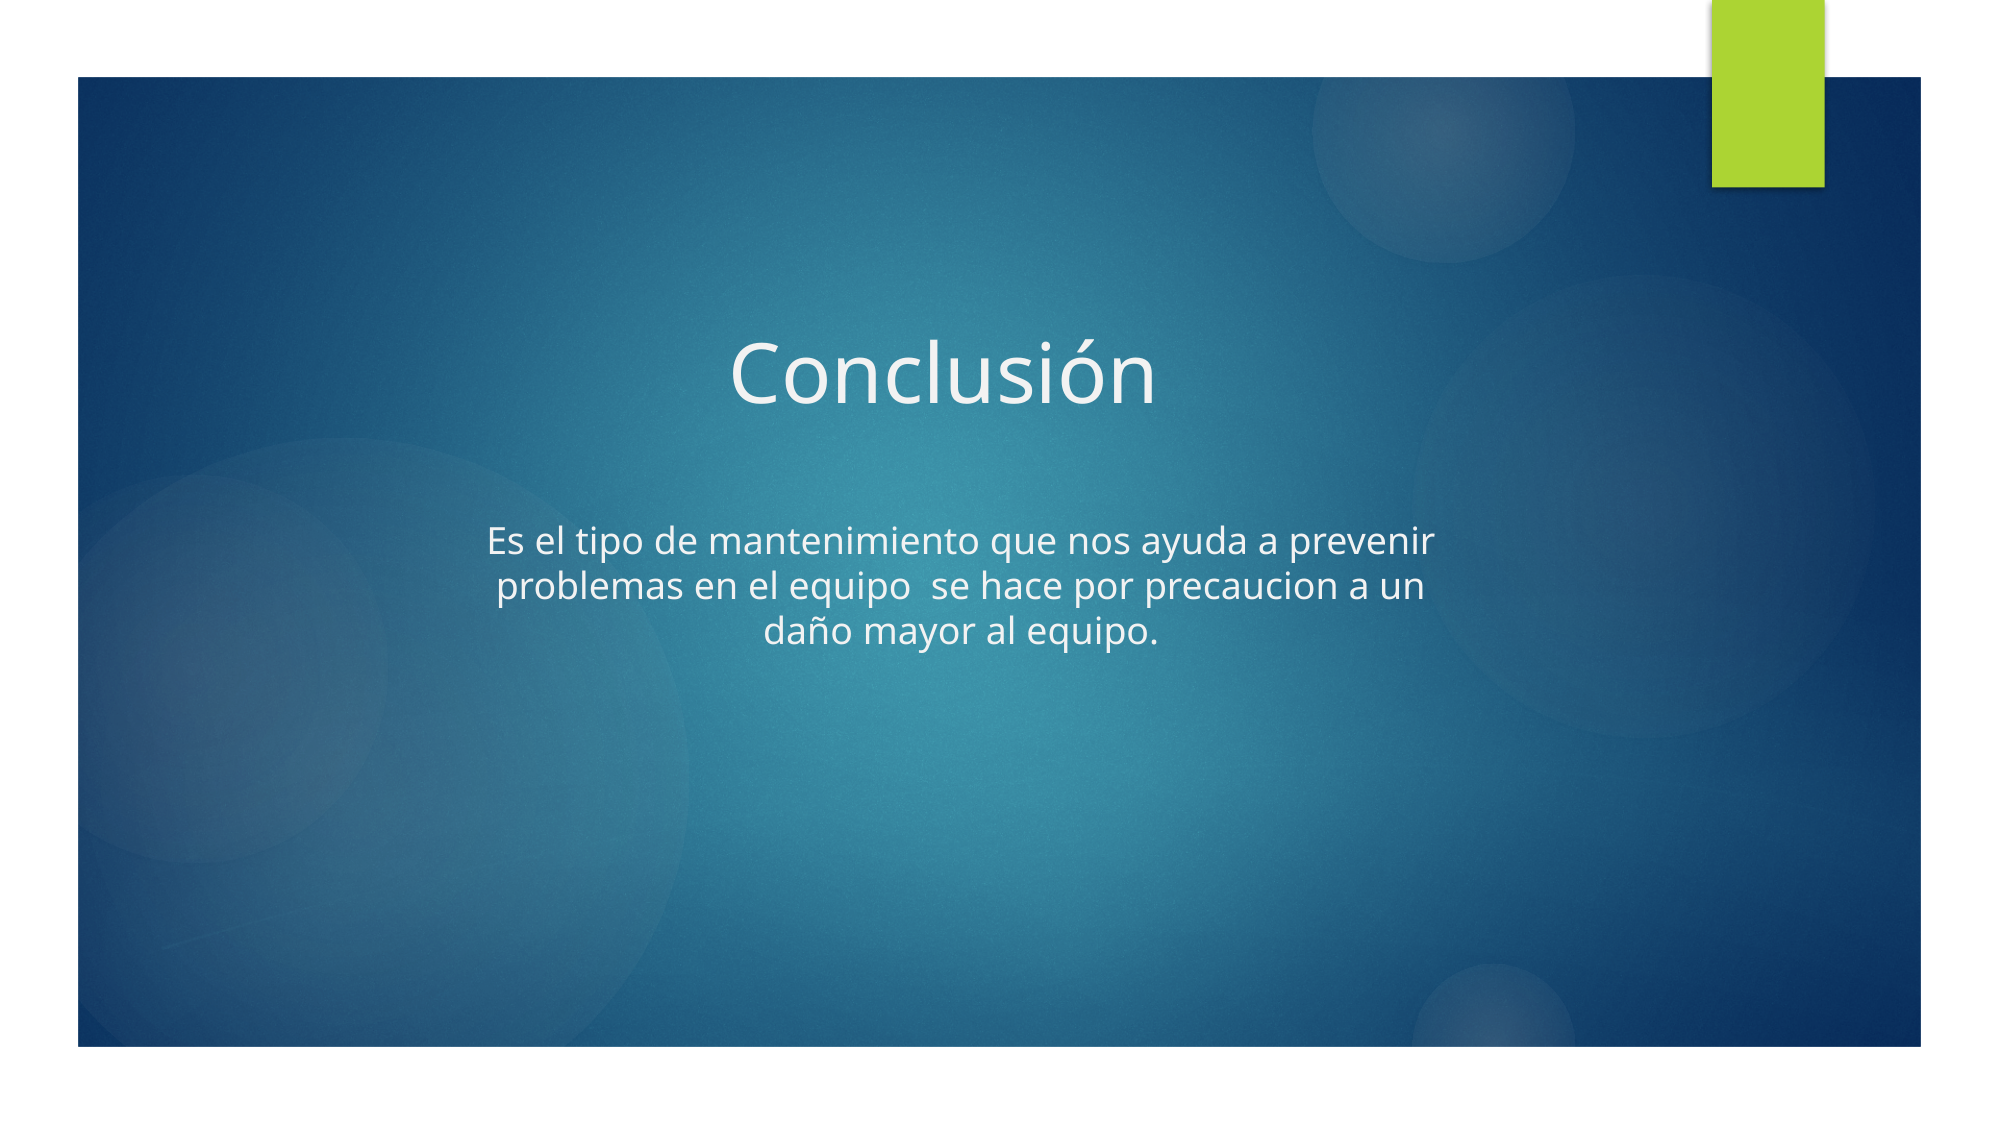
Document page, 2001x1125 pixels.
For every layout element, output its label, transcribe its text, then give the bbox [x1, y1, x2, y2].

text_box Conclusión [373, 312, 1515, 428]
text_box Es el tipo de mantenimiento que nos ayuda a prevenir problemas en el equipo se hace por precaucion a un daño mayor al equipo. [461, 509, 1462, 660]
